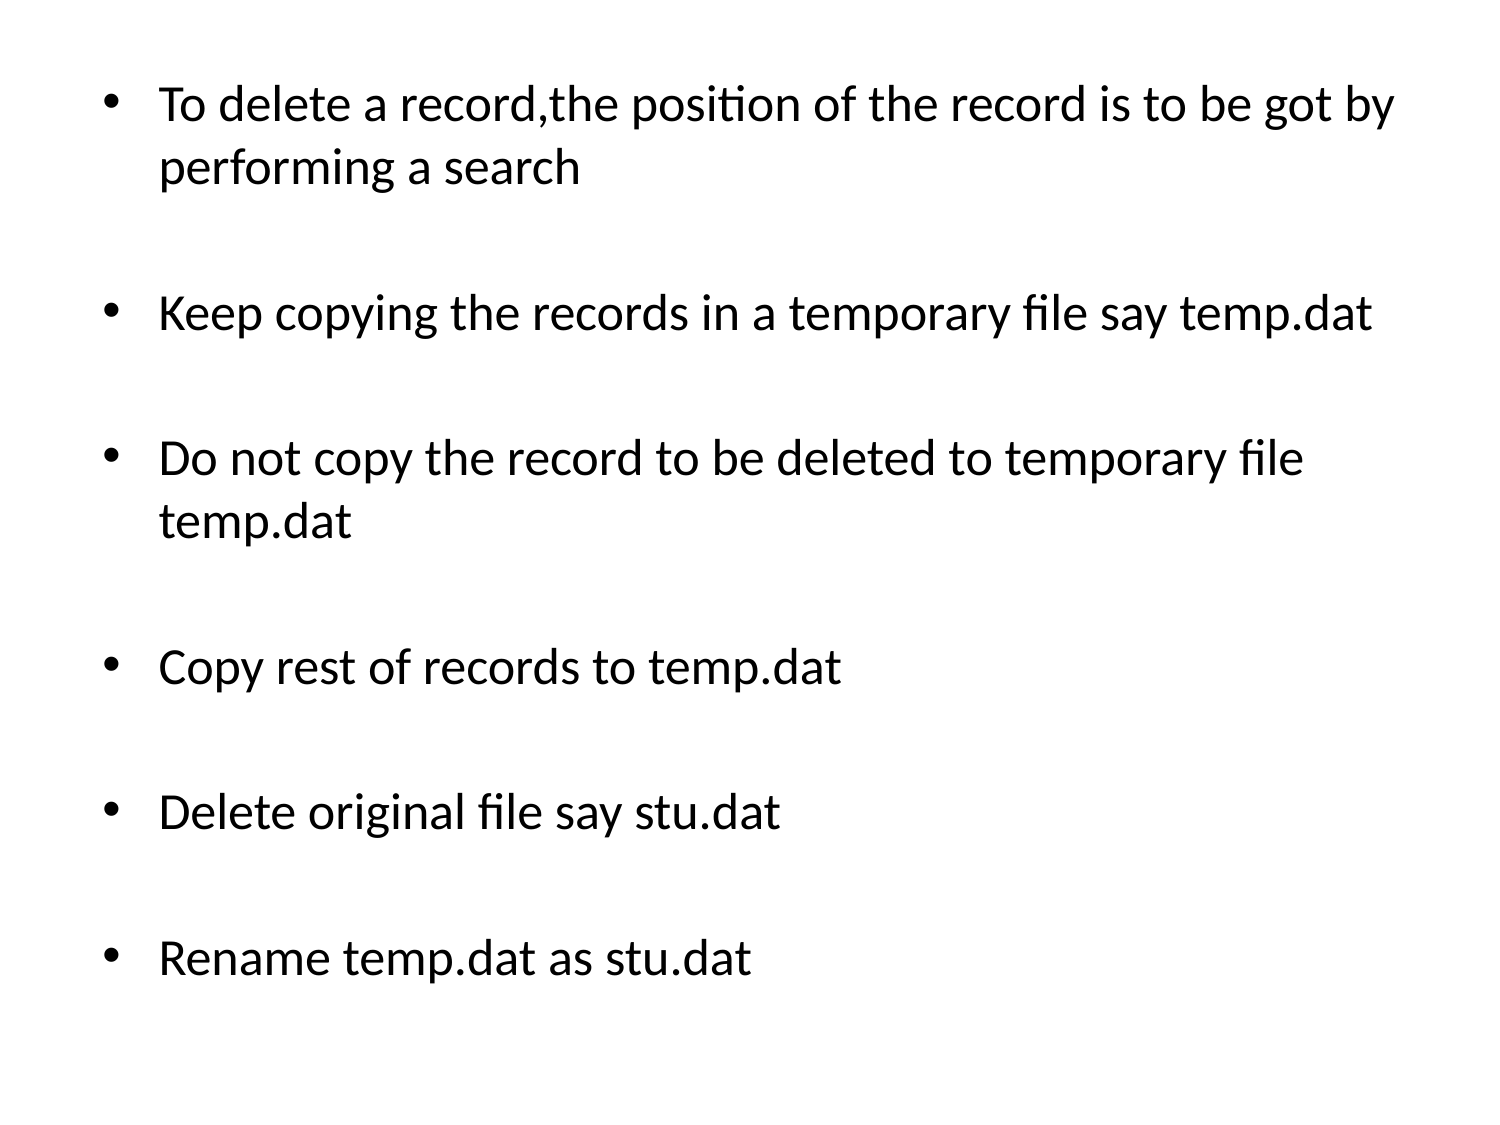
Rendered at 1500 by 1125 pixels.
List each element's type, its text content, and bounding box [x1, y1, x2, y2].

text_box To delete a record,the position of the record is to be got by performing a search Keep copying the records in a temporary file say temp.dat Do not copy the record to be deleted to temporary file temp.dat Copy rest of records to temp.dat Delete original file say stu.dat Rename temp.dat as stu.dat [87, 62, 1438, 880]
